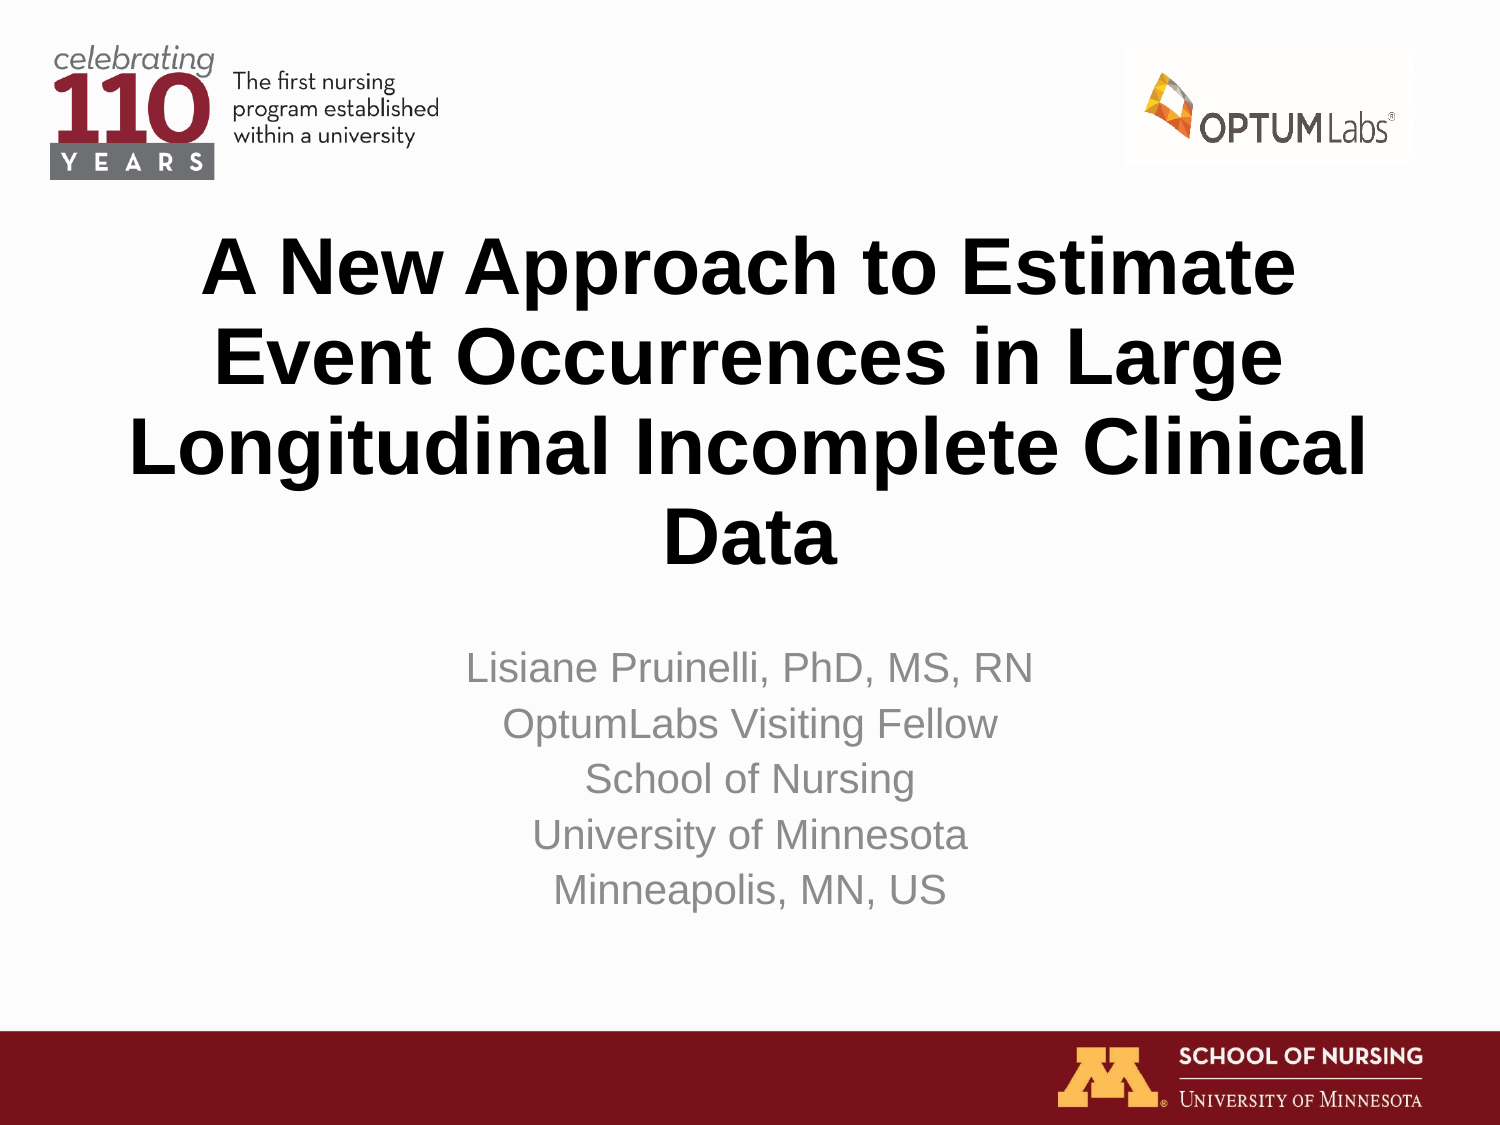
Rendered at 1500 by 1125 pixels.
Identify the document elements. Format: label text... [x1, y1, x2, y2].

title A New Approach to Estimate Event Occurrences in Large Longitudinal Incomplete Clinical Data [112, 212, 1388, 591]
picture [0, 0, 1500, 1125]
subtitle Lisiane Pruinelli, PhD, MS, RN OptumLabs Visiting Fellow School of Nursing University of Minnesota Minneapolis, MN, US [225, 637, 1275, 925]
